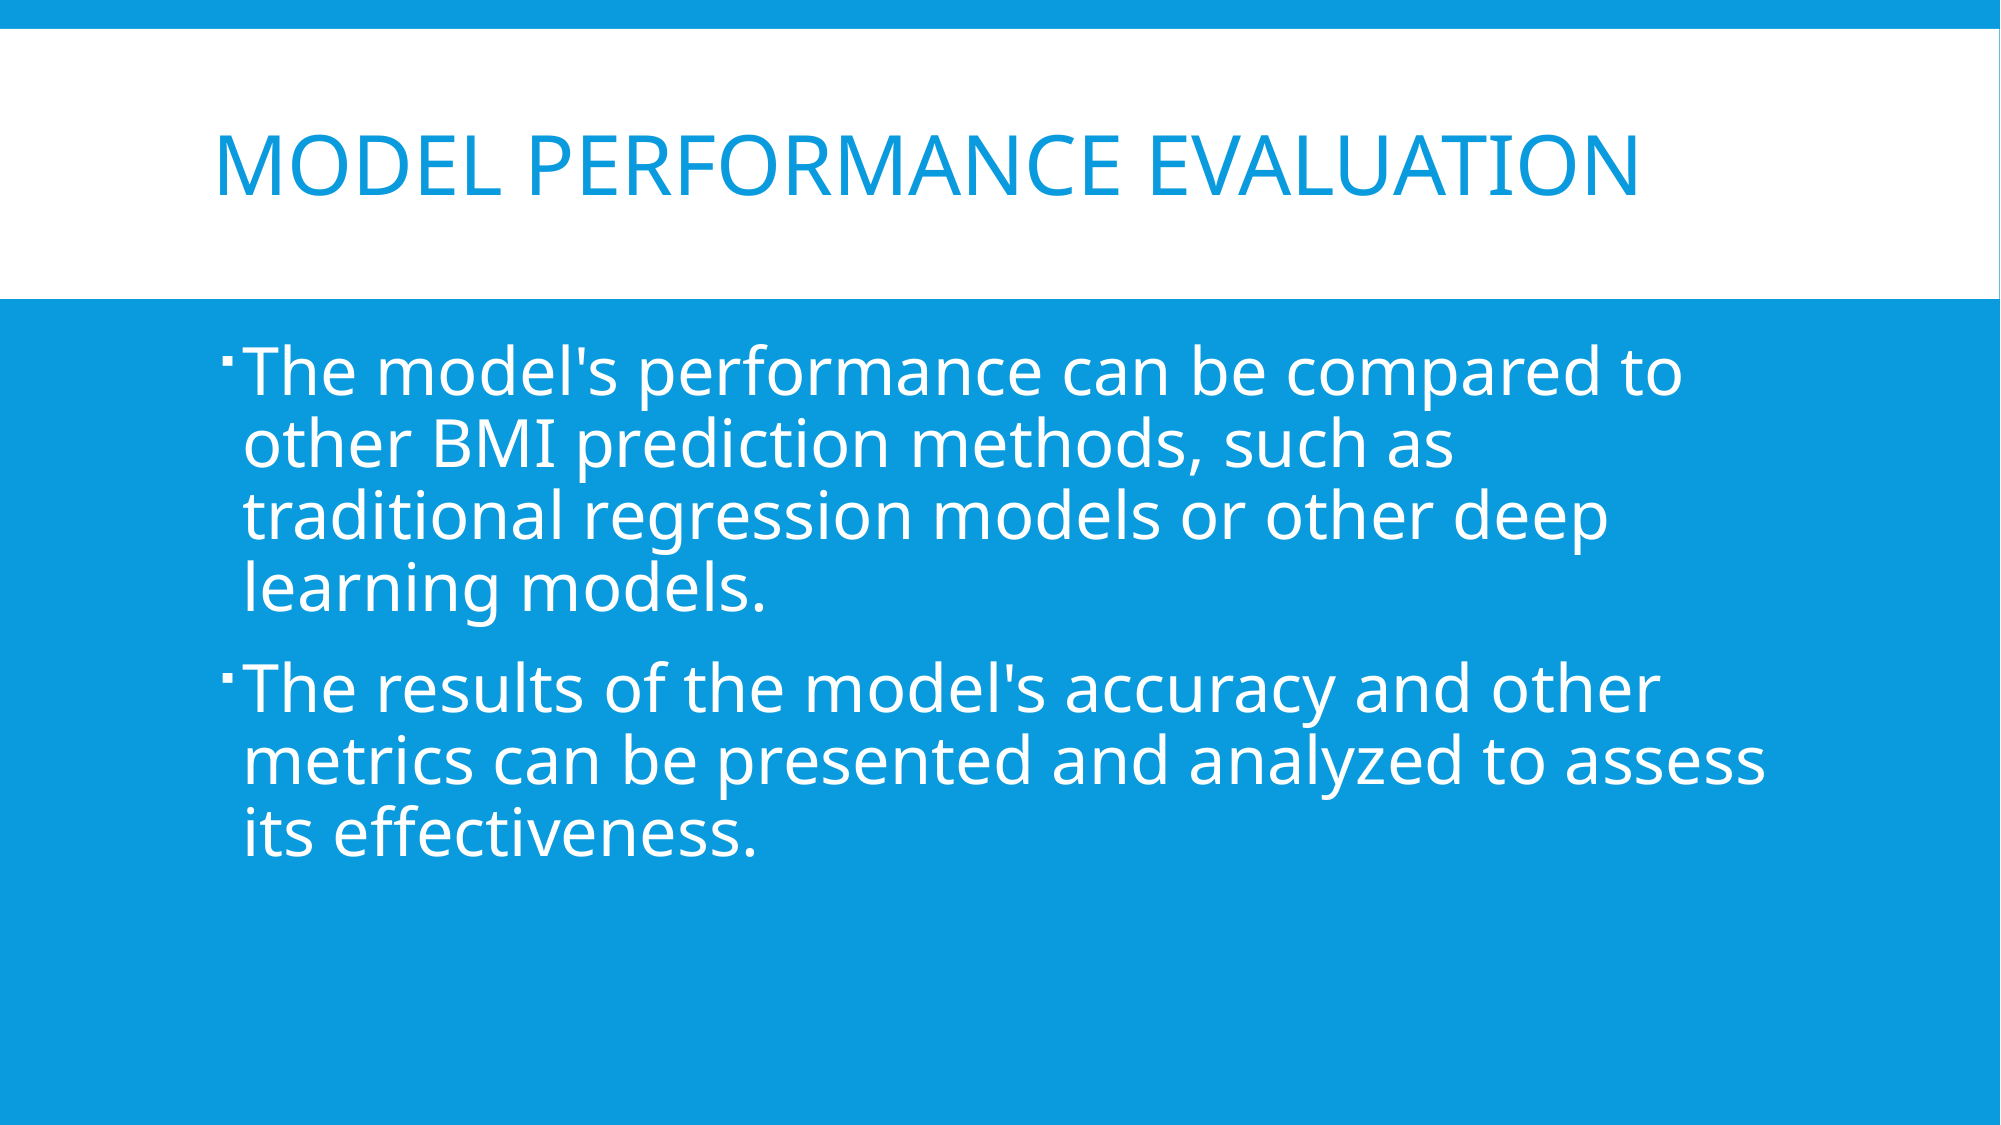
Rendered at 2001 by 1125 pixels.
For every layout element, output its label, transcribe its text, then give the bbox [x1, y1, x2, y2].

title Model Performance Evaluation [197, 46, 1803, 295]
list The model's performance can be compared to other BMI prediction methods, such as traditional regression models or other deep learning models. The results of the model's accuracy and other metrics can be presented and analyzed to assess its effectiveness. [197, 329, 1803, 1020]
